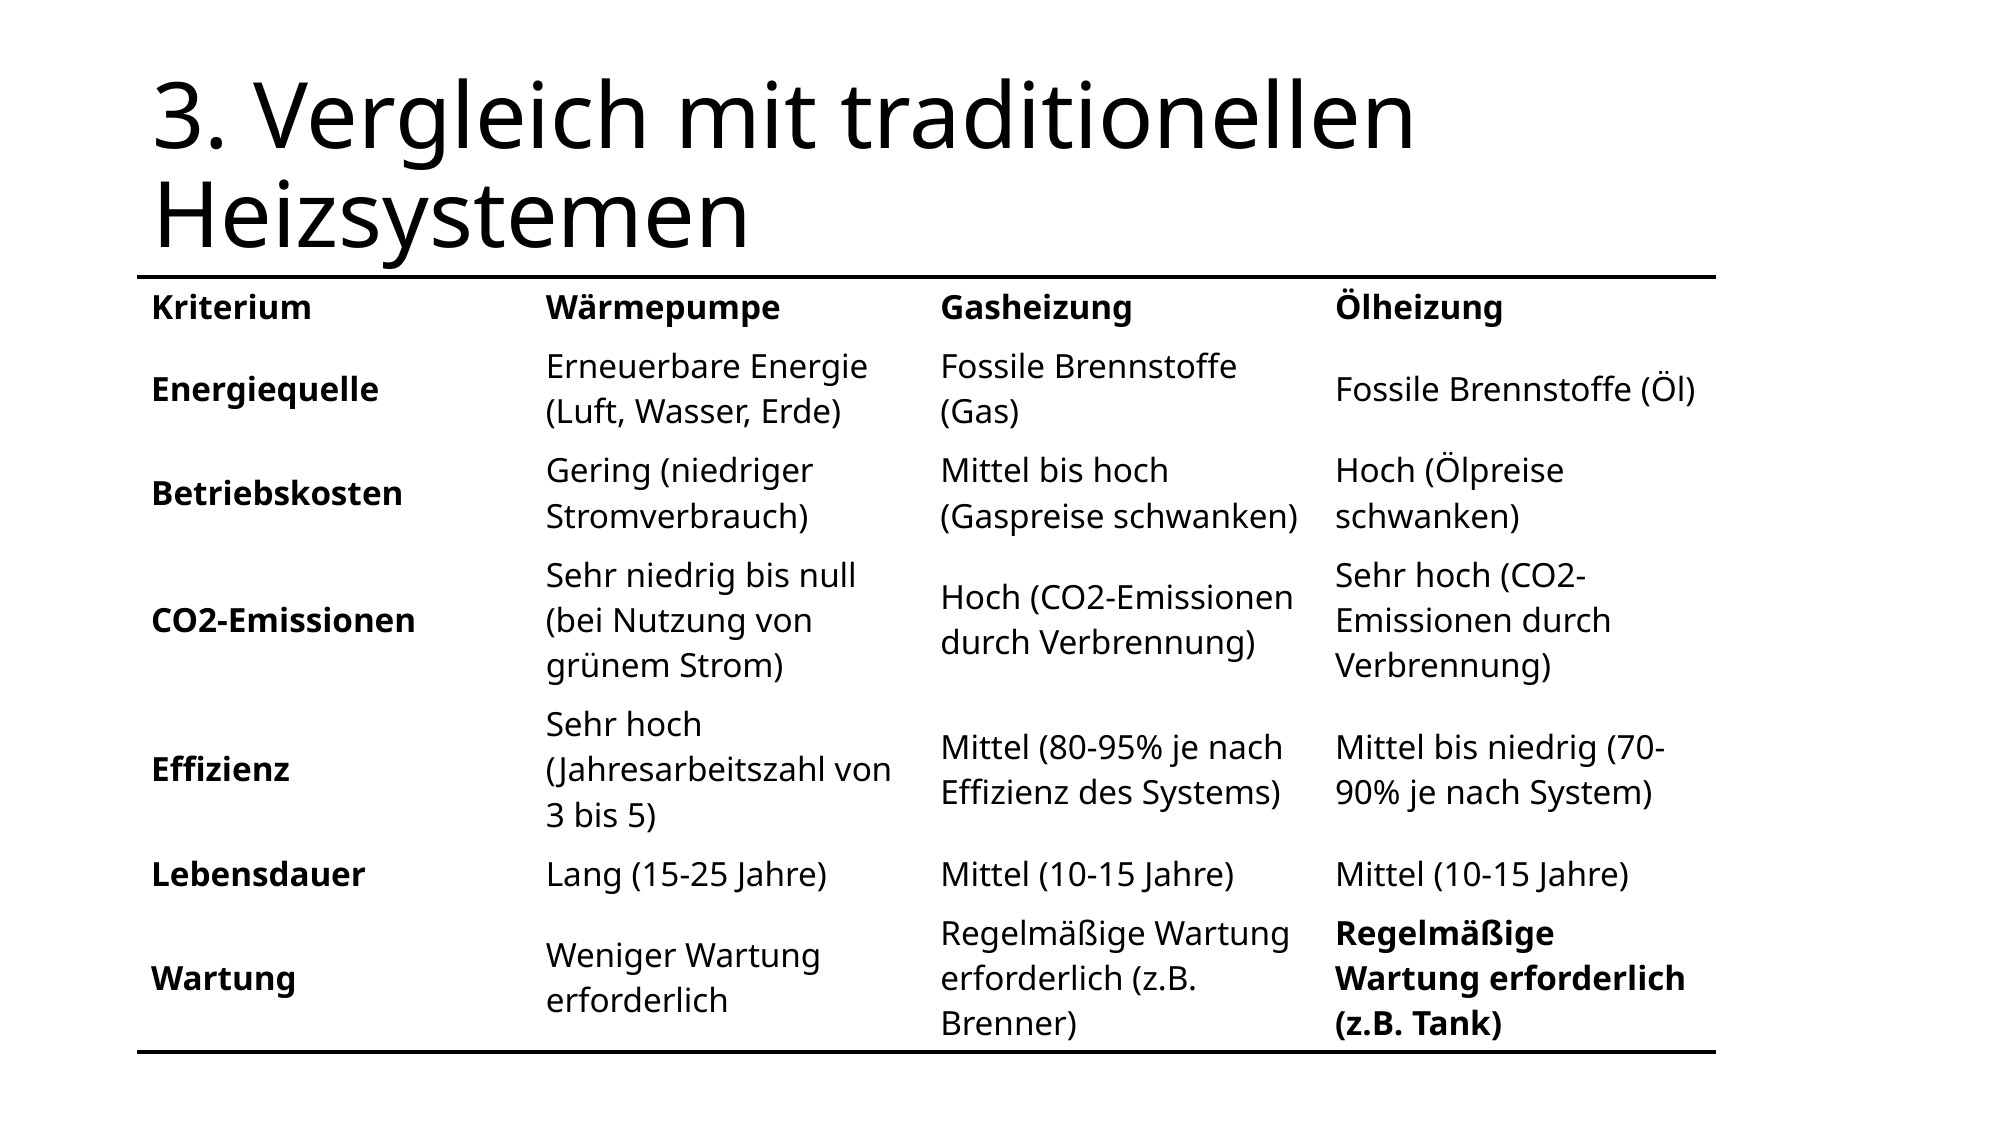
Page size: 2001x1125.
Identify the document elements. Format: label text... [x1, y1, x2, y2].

table_cell Mittel bis hoch (Gaspreise schwanken) [927, 441, 1321, 545]
title 3. Vergleich mit traditionellen Heizsystemen [137, 59, 1863, 278]
table_cell Regelmäßige Wartung erforderlich (z.B. Tank) [1321, 903, 1716, 1050]
table_cell Mittel (10-15 Jahre) [927, 844, 1321, 903]
table_header Ölheizung [1321, 279, 1716, 336]
table_cell Mittel bis niedrig (70-90% je nach System) [1321, 694, 1716, 844]
table_cell Mittel (80-95% je nach Effizienz des Systems) [927, 694, 1321, 844]
table_cell Erneuerbare Energie (Luft, Wasser, Erde) [532, 336, 927, 441]
table_cell Sehr niedrig bis null (bei Nutzung von grünem Strom) [532, 545, 927, 694]
table_cell Sehr hoch (CO2-Emissionen durch Verbrennung) [1321, 545, 1716, 694]
table_cell Hoch (Ölpreise schwanken) [1321, 441, 1716, 545]
table_cell Effizienz [137, 694, 532, 844]
table_cell Weniger Wartung erforderlich [532, 903, 927, 1050]
table_cell Sehr hoch (Jahresarbeitszahl von 3 bis 5) [532, 694, 927, 844]
table_cell Gering (niedriger Stromverbrauch) [532, 441, 927, 545]
table_cell Energiequelle [137, 336, 532, 441]
table_cell Betriebskosten [137, 441, 532, 545]
table_cell Fossile Brennstoffe (Öl) [1321, 336, 1716, 441]
table_header Kriterium [137, 279, 532, 336]
table_cell Lebensdauer [137, 844, 532, 903]
table_cell Fossile Brennstoffe (Gas) [927, 336, 1321, 441]
table_cell Wartung [137, 903, 532, 1050]
table_cell Mittel (10-15 Jahre) [1321, 844, 1716, 903]
table_cell Regelmäßige Wartung erforderlich (z.B. Brenner) [927, 903, 1321, 1050]
table_cell CO2-Emissionen [137, 545, 532, 694]
table_header Gasheizung [927, 279, 1321, 336]
table_cell Lang (15-25 Jahre) [532, 844, 927, 903]
table_header Wärmepumpe [532, 279, 927, 336]
table_cell Hoch (CO2-Emissionen durch Verbrennung) [927, 545, 1321, 694]
